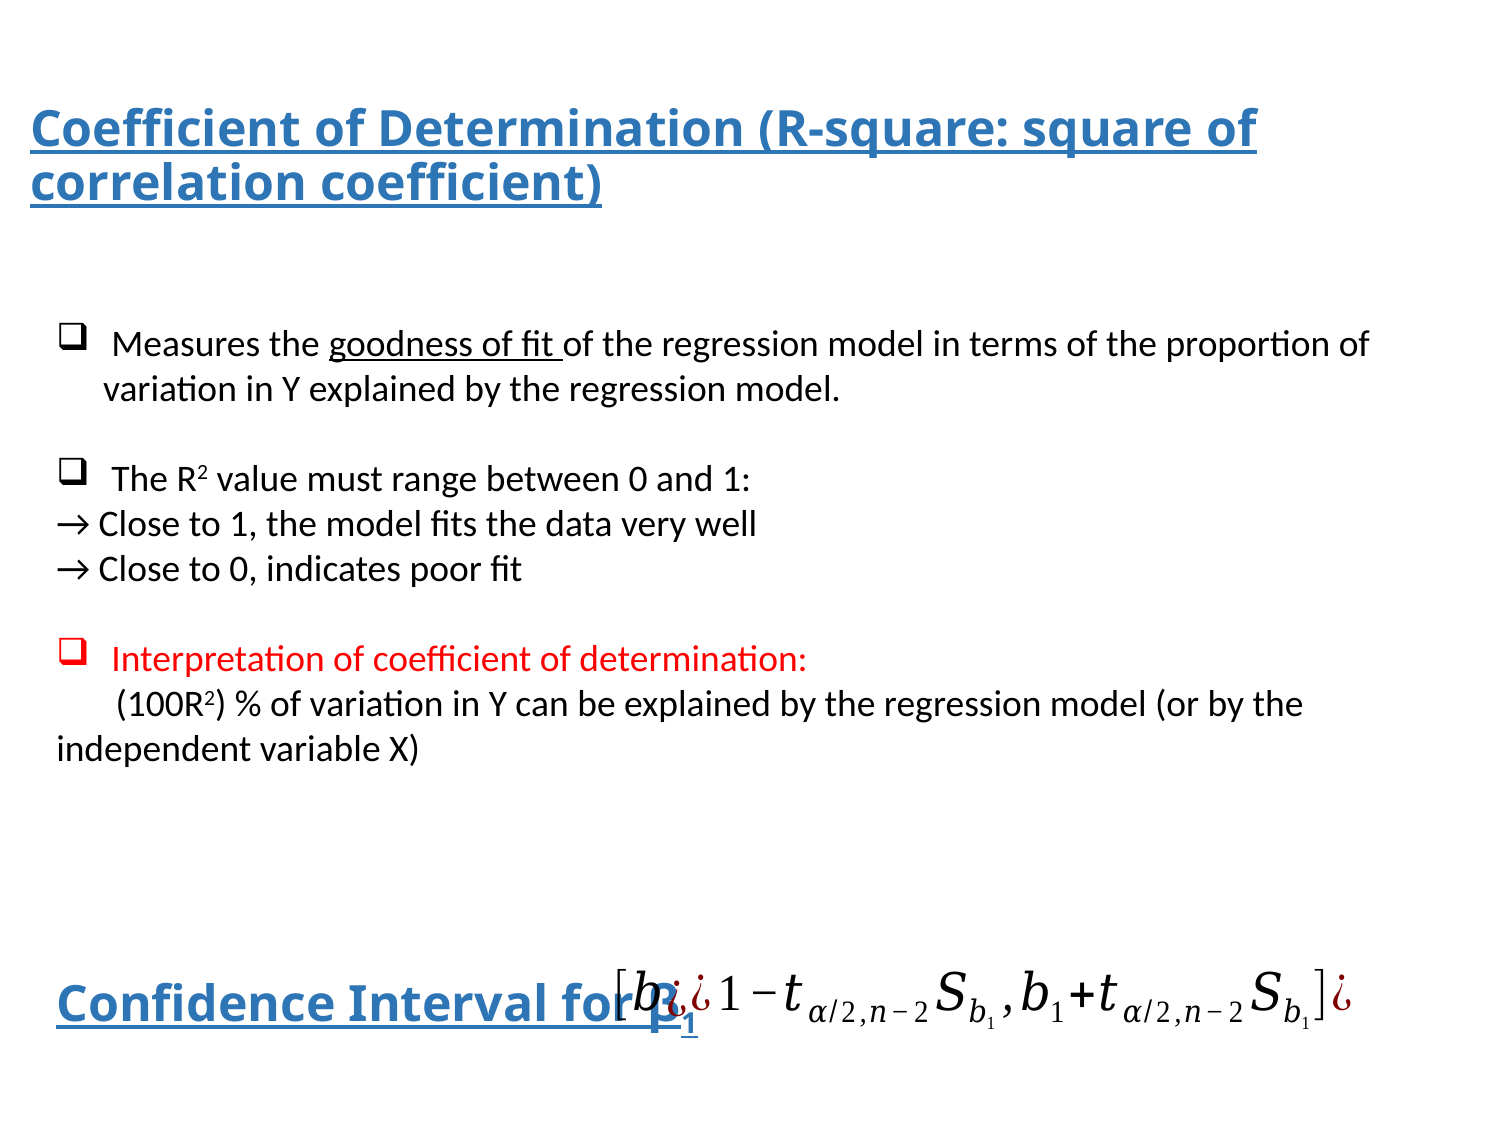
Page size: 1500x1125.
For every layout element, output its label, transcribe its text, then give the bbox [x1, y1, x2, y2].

list Coefficient of Determination (R-square: square of correlation coefficient) [15, 95, 1485, 172]
text_box Confidence Interval for β1 [41, 964, 1149, 1042]
